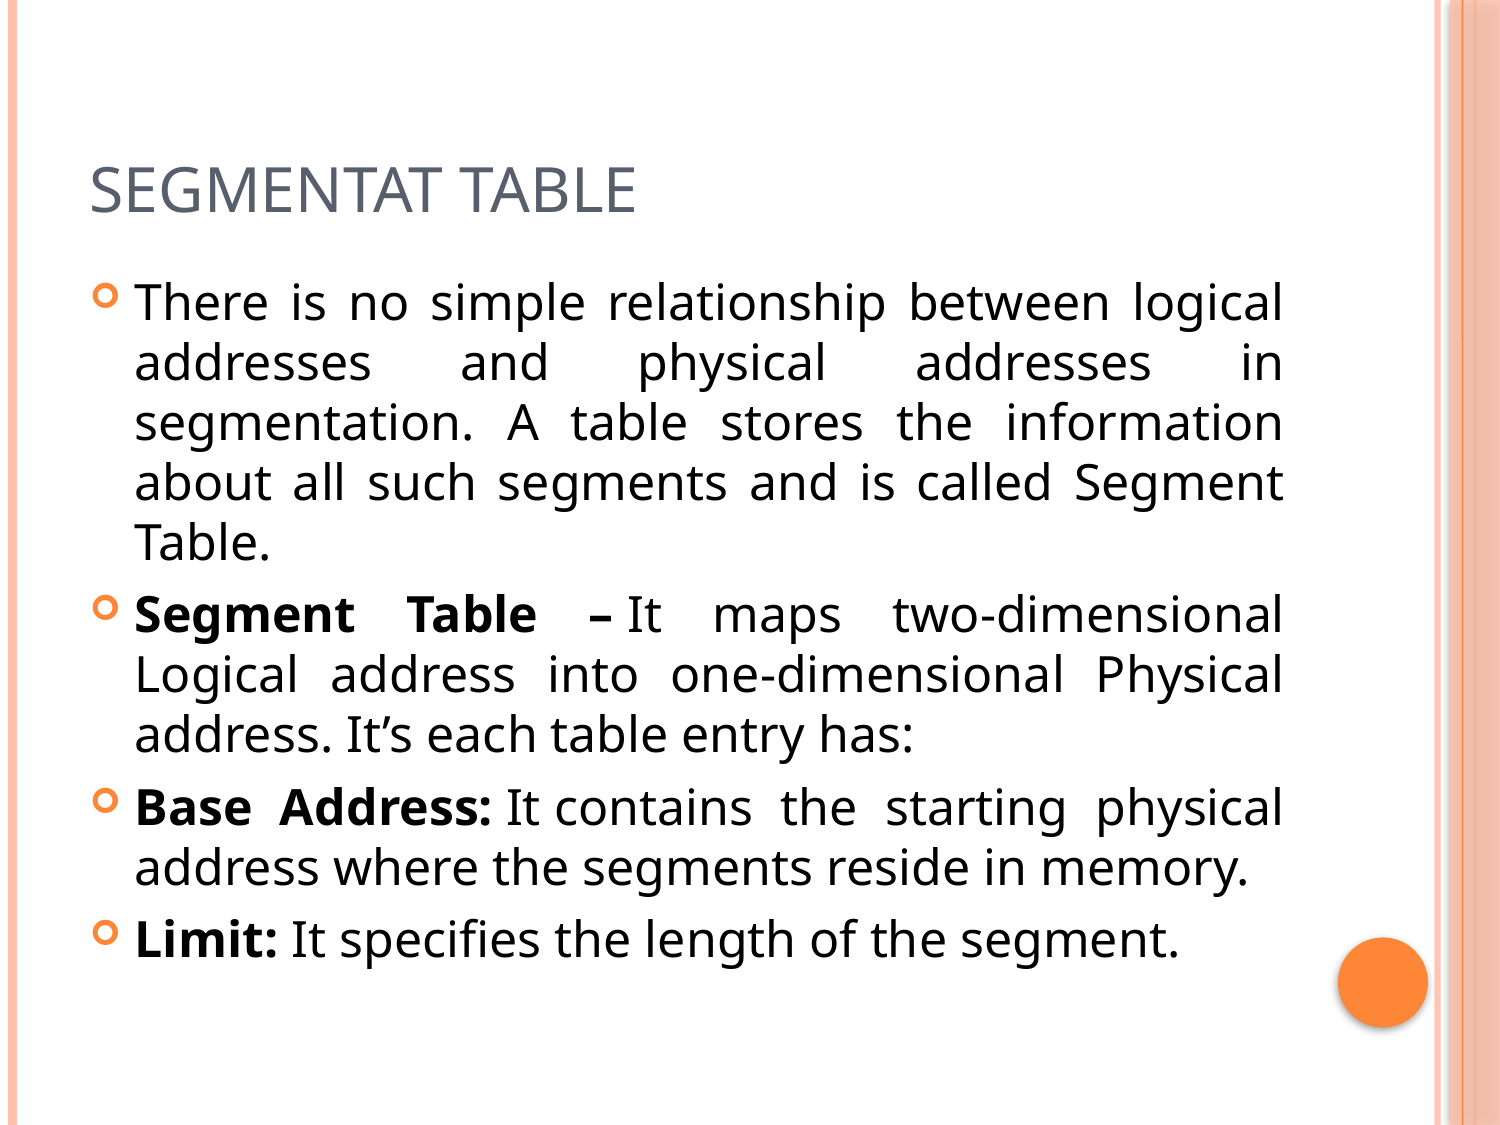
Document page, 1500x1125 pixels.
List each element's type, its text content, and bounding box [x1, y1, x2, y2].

list There is no simple relationship between logical addresses and physical addresses in segmentation. A table stores the information about all such segments and is called Segment Table. Segment Table – It maps two-dimensional Logical address into one-dimensional Physical address. It’s each table entry has: Base Address: It contains the starting physical address where the segments reside in memory. Limit: It specifies the length of the segment. [75, 262, 1300, 1062]
title SEGMENTAT TABLE [75, 45, 1300, 233]
